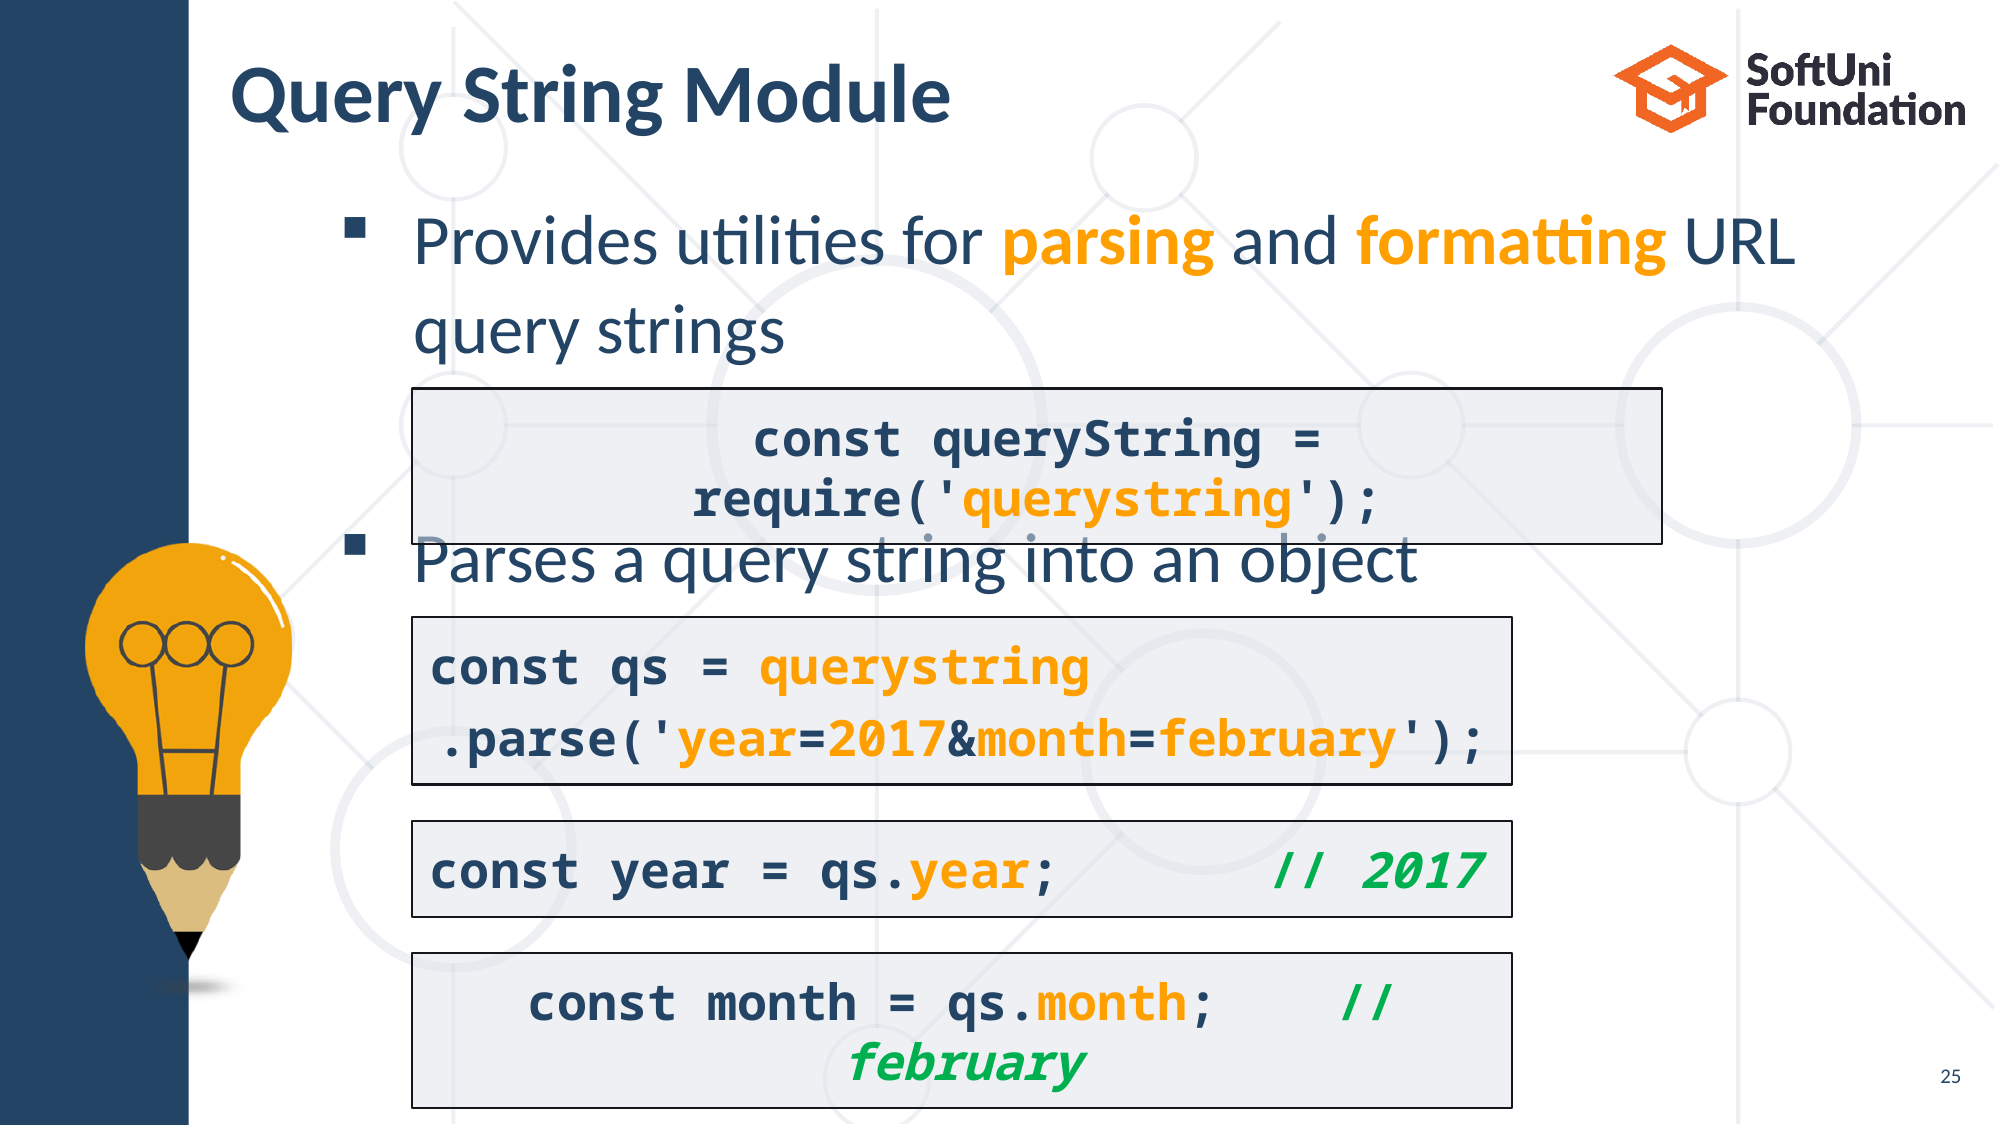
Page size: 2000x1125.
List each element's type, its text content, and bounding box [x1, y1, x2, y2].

title Query String Module [212, 16, 1591, 162]
text_box const qs = querystring .parse('year=2017&month=february'); [412, 616, 1513, 785]
text_box const year = qs.year; // 2017 [412, 821, 1513, 917]
picture [1613, 44, 1965, 133]
list Provides utilities for parsing and formatting URL query strings Parses a query string into an object [321, 183, 1968, 1050]
text_box const queryString = require('querystring'); [412, 388, 1663, 544]
text_box const month = qs.month; // february [412, 952, 1513, 1109]
picture [85, 543, 292, 1003]
slide_number 25 [1896, 1049, 1968, 1101]
